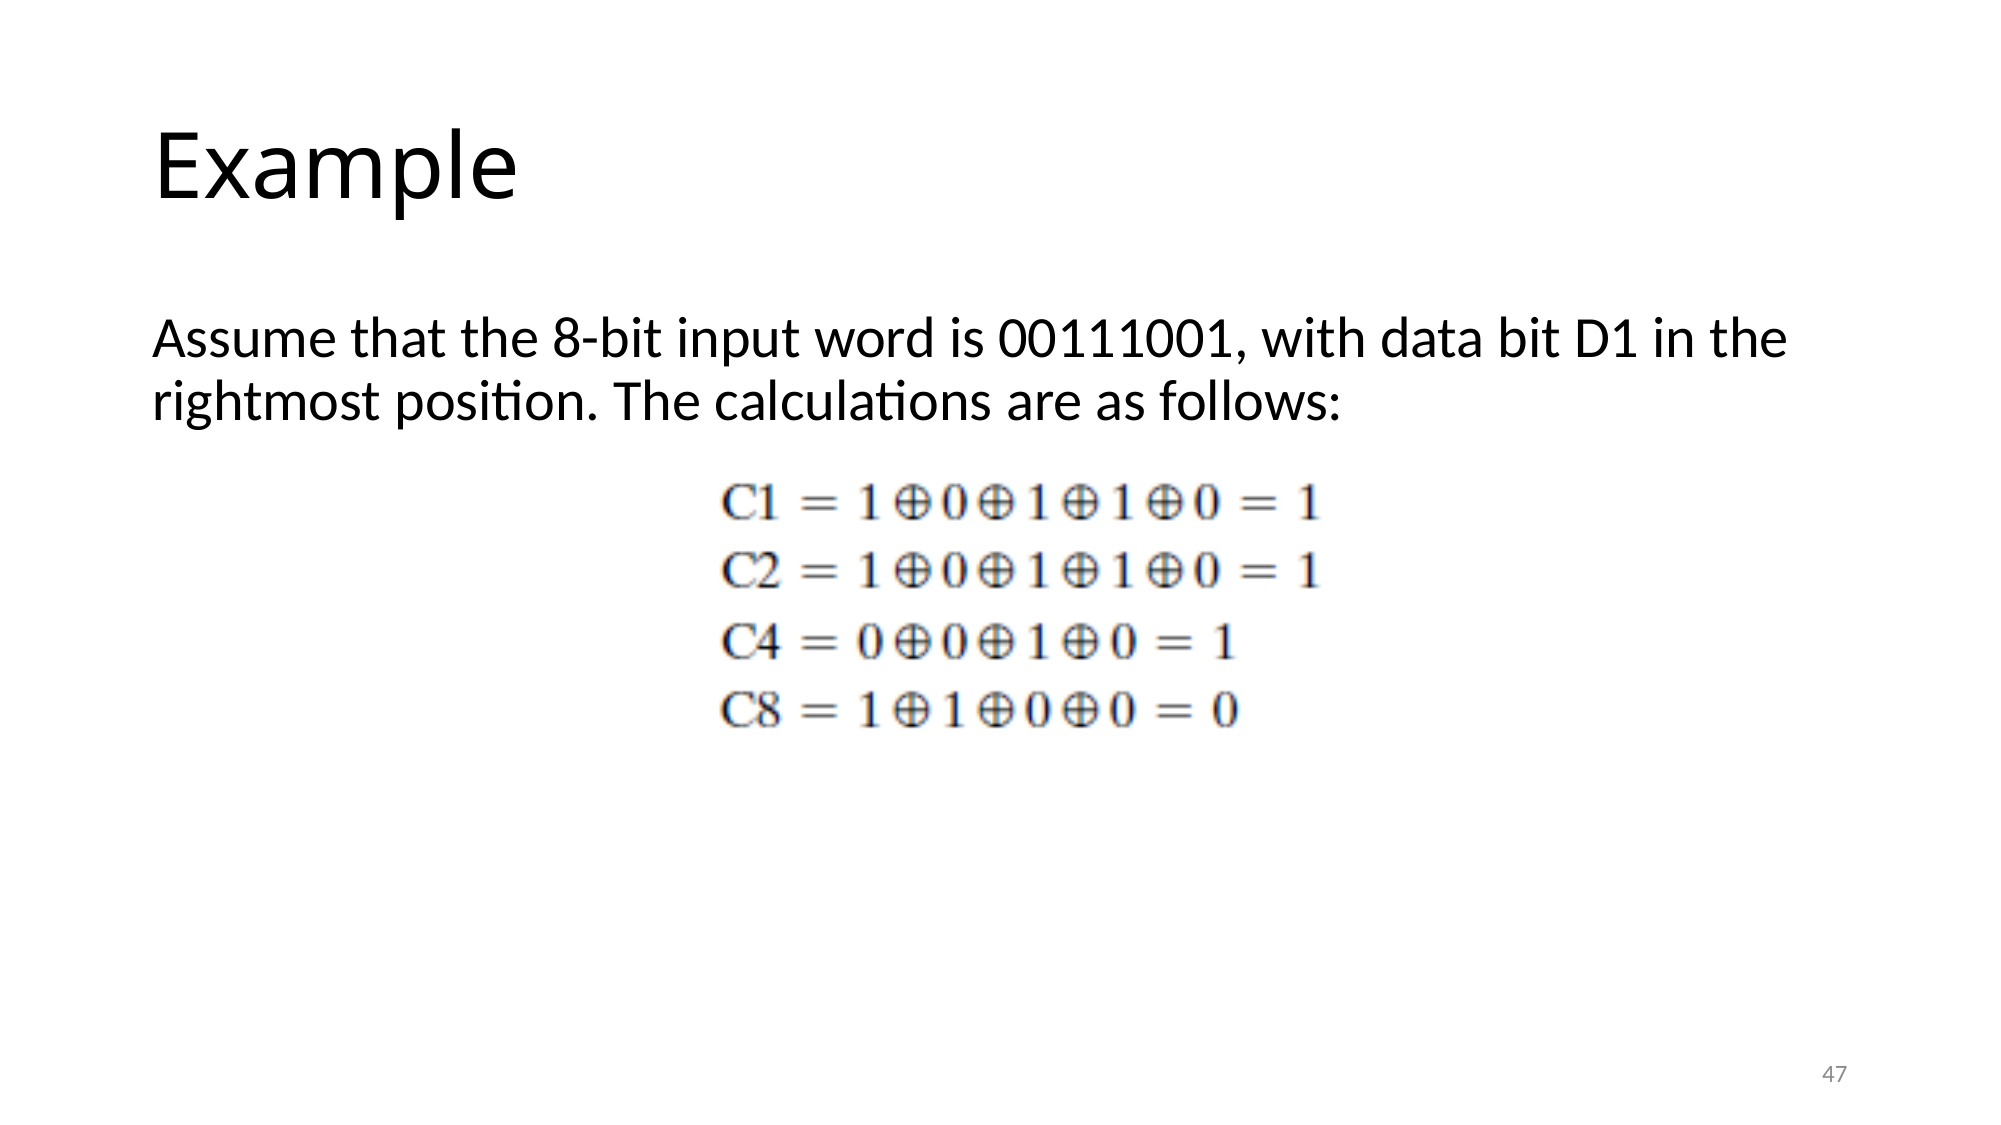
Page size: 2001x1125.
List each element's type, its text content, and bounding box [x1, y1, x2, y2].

picture [702, 472, 1342, 748]
text_box <number> [1412, 1042, 1863, 1103]
text_box Example [137, 59, 1863, 278]
text_box Assume that the 8-bit input word is 00111001, with data bit D1 in the rightmost position. The calculations are as follows: [137, 299, 1863, 1014]
